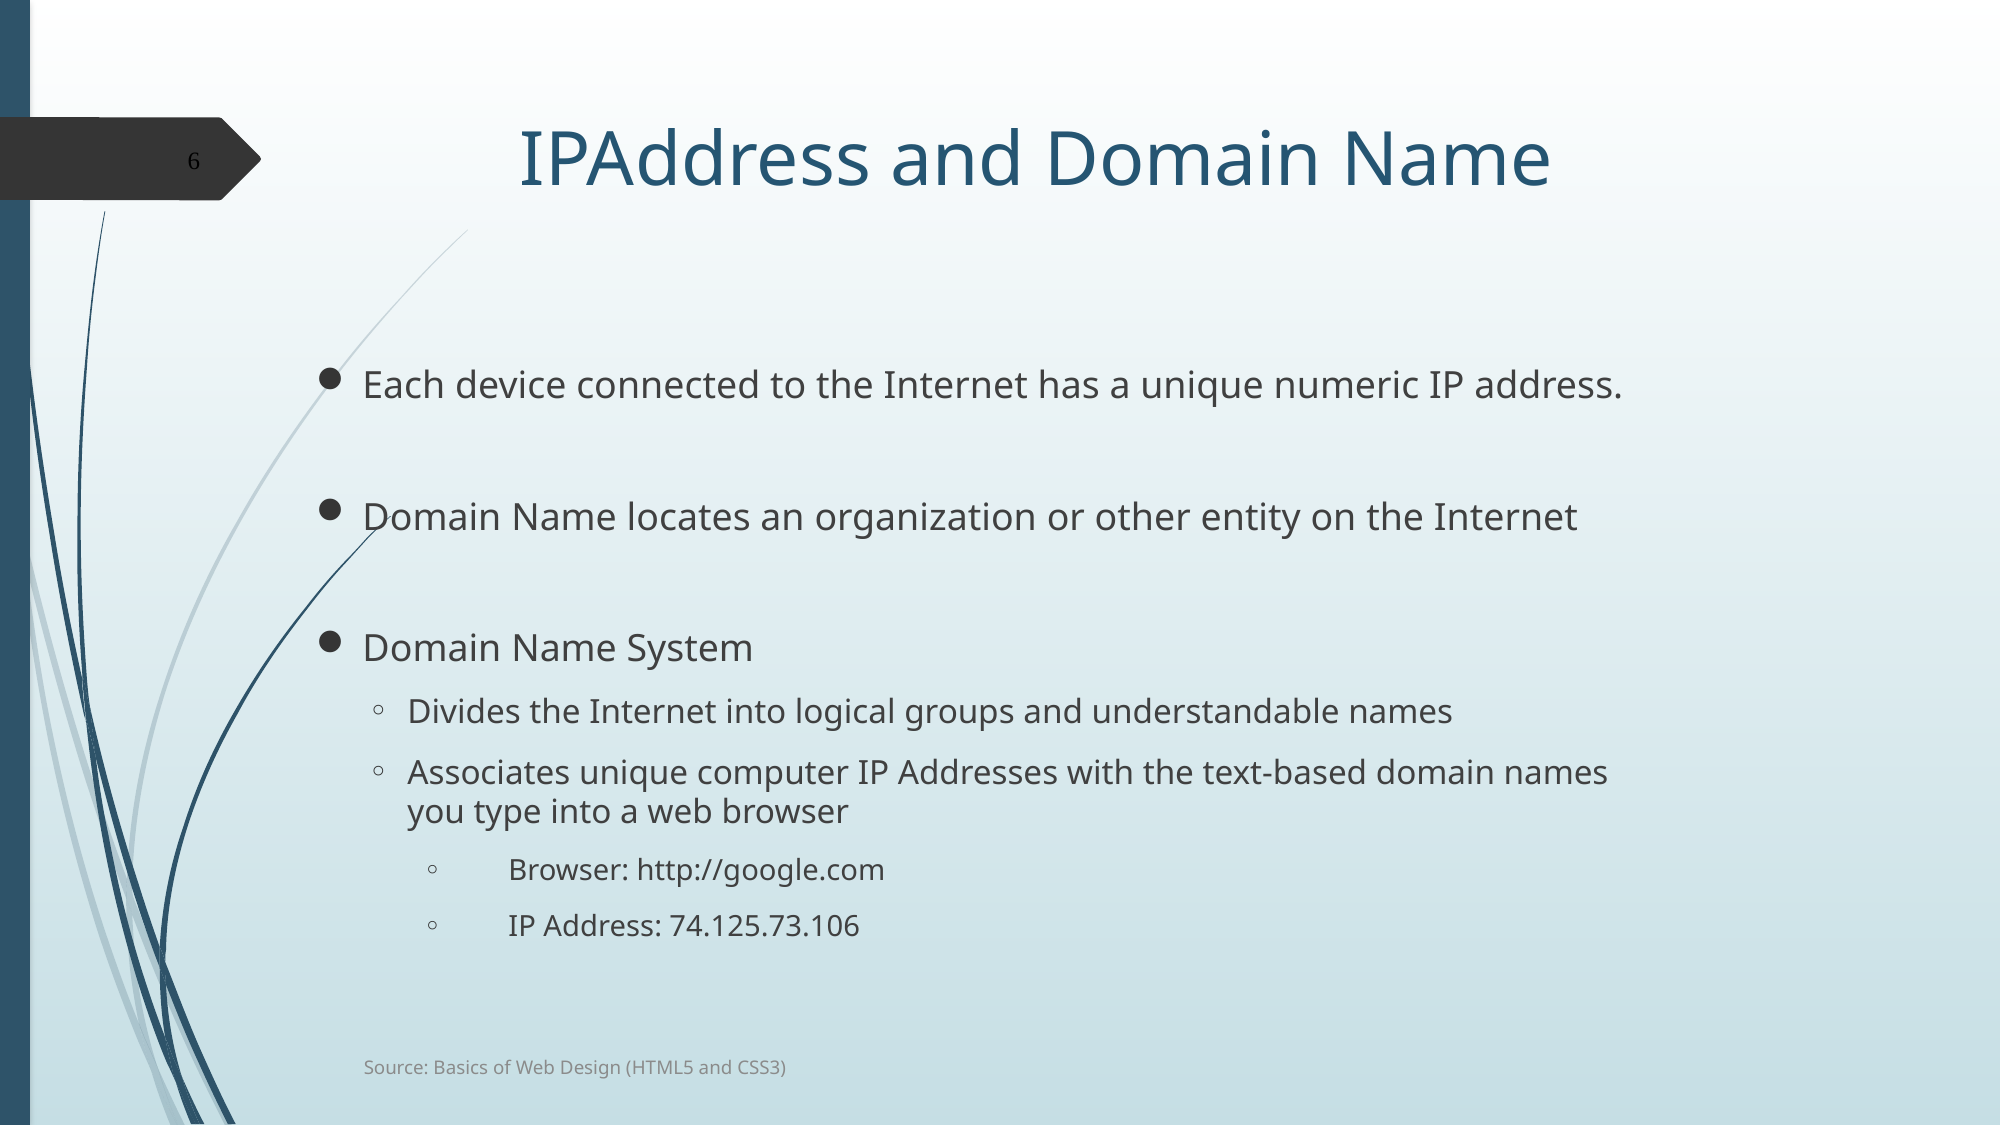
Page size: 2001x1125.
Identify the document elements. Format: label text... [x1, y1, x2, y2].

slide_number 6 [87, 129, 216, 190]
footer Source: Basics of Web Design (HTML5 and CSS3) [348, 1037, 1599, 1098]
title IPAddress and Domain Name [425, 102, 1888, 313]
list Each device connected to the Internet has a unique numeric IP address. Domain Name locates an organization or other entity on the Internet Domain Name System Divides the Internet into logical groups and understandable names Associates unique computer IP Addresses with the text-based domain names you type into a web browser Browser: http://google.com IP Address: 74.125.73.106 [287, 287, 1650, 1038]
